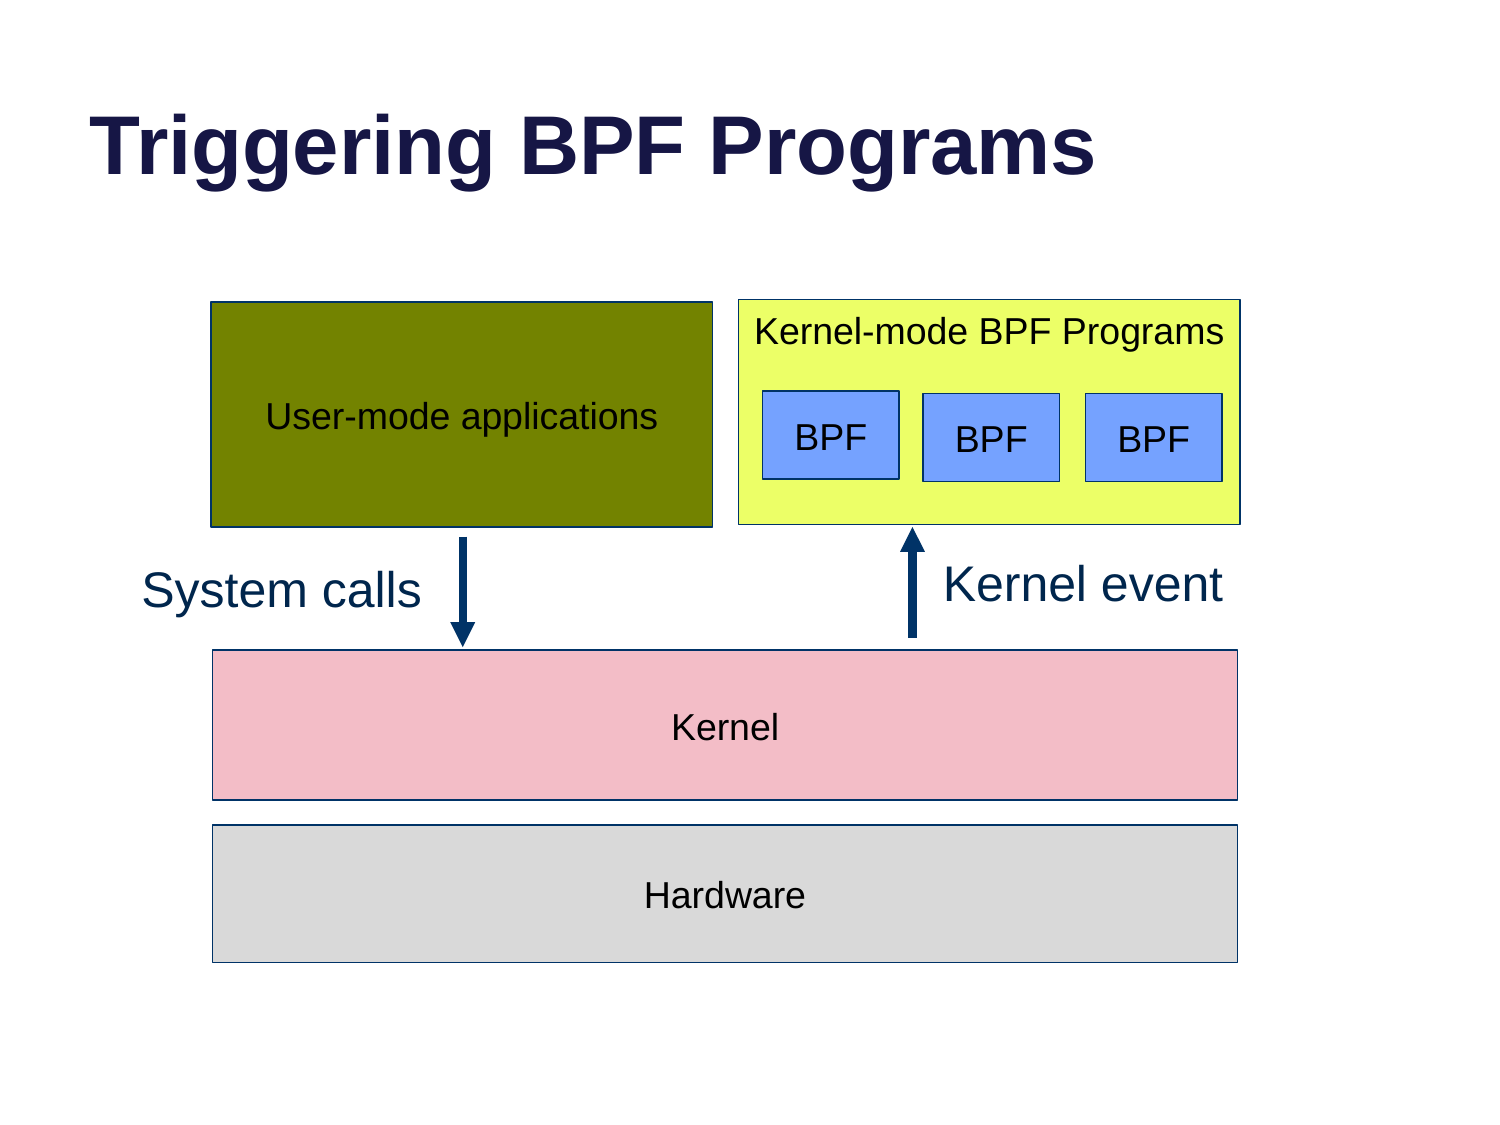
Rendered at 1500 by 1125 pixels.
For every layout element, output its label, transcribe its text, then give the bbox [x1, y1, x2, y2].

title Triggering BPF Programs [75, 0, 1425, 200]
text_box Kernel [212, 649, 1238, 800]
text_box BPF [762, 391, 899, 480]
text_box Kernel event [928, 544, 1239, 620]
text_box Kernel-mode BPF Programs [738, 299, 1240, 525]
text_box User-mode applications [210, 301, 713, 527]
text_box Hardware [212, 824, 1238, 963]
text_box BPF [1085, 393, 1222, 482]
text_box System calls [126, 549, 437, 625]
text_box BPF [922, 393, 1060, 482]
